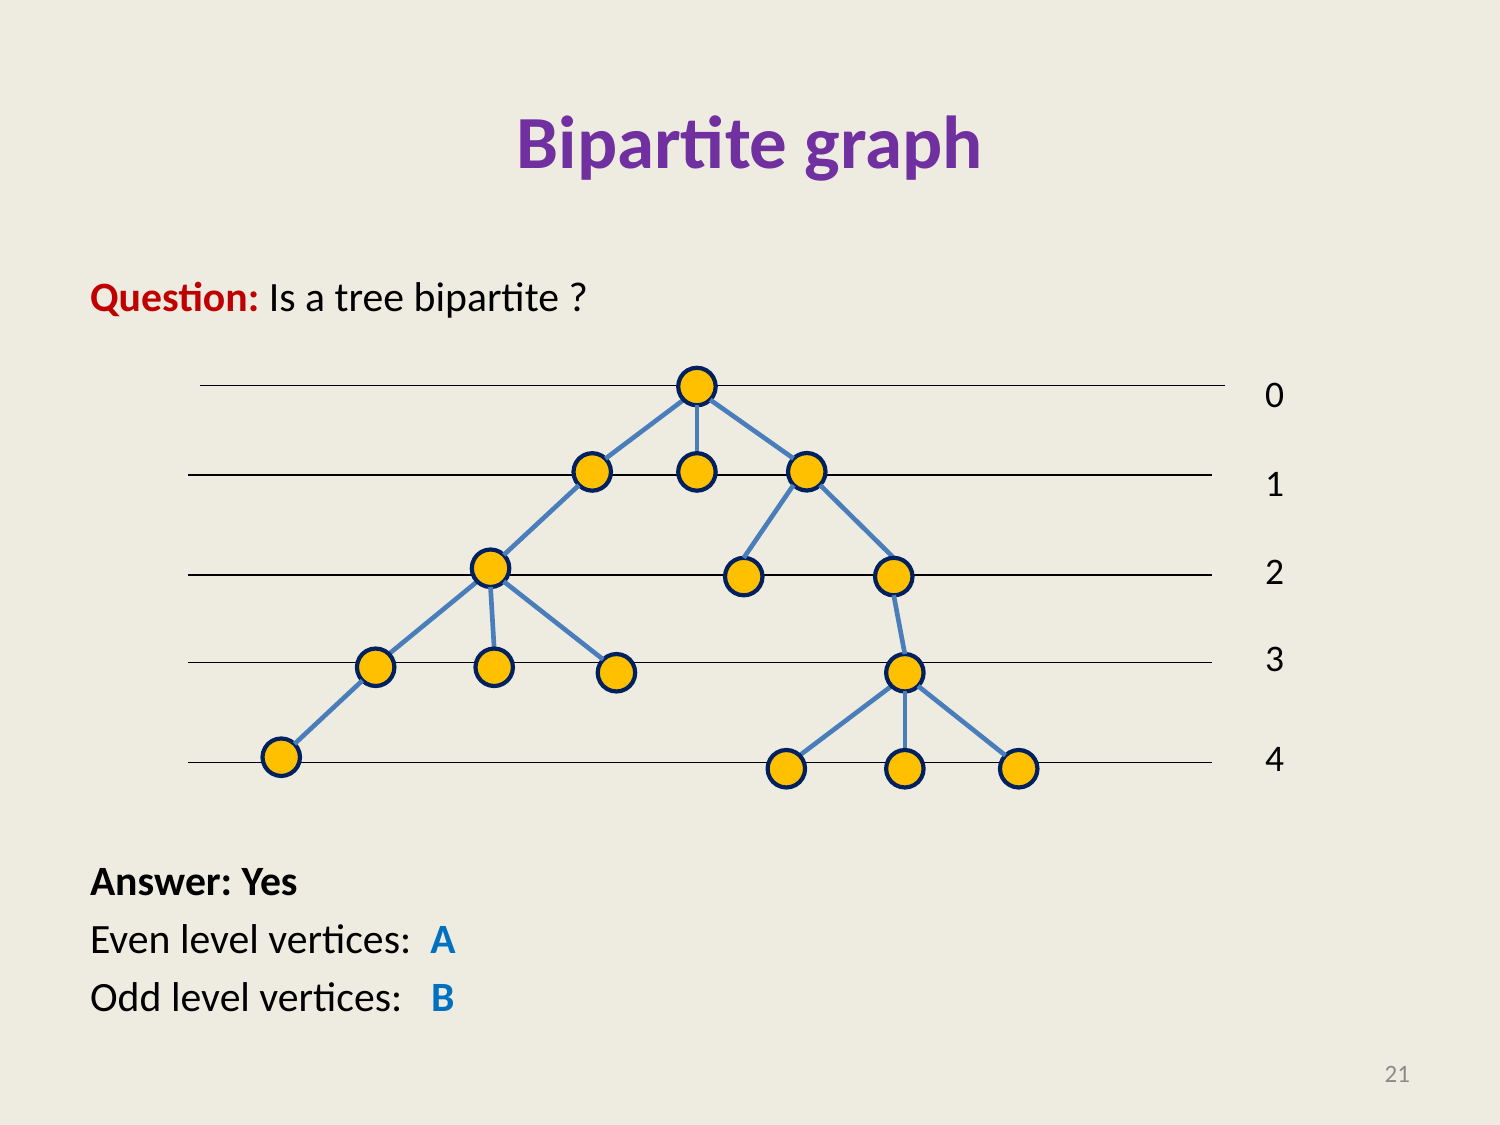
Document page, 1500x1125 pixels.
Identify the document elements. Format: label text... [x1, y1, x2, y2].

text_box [187, 385, 257, 763]
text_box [1041, 385, 1226, 763]
slide_number 21 [1074, 1042, 1425, 1103]
title Bipartite graph [75, 45, 1425, 233]
list Question: Is a tree bipartite ? Answer: Yes Even level vertices: A Odd level vertices: B [75, 262, 1425, 1075]
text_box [1249, 362, 1300, 788]
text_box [262, 367, 1038, 788]
